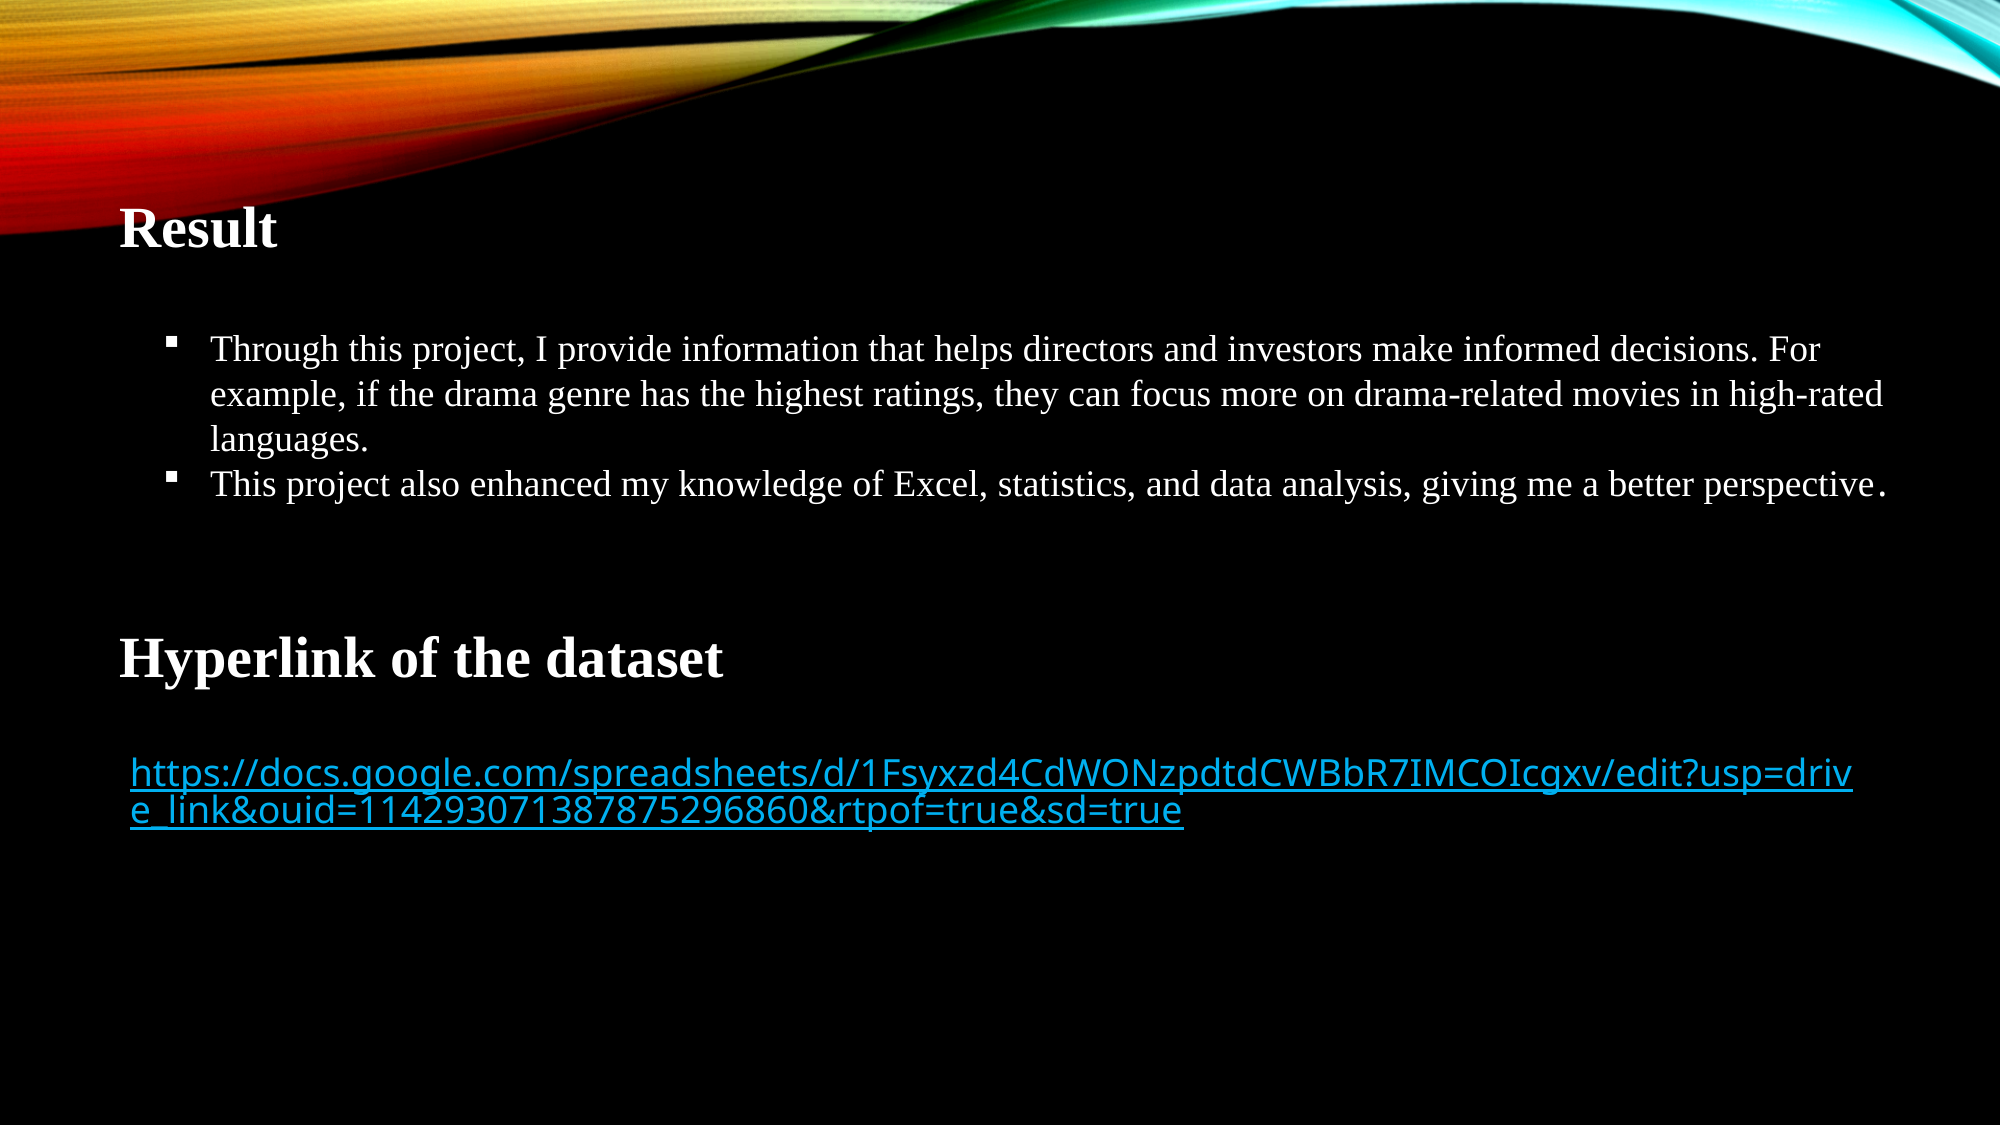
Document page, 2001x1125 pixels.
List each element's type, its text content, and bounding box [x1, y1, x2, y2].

text_box Through this project, I provide information that helps directors and investors make informed decisions. For example, if the drama genre has the highest ratings, they can focus more on drama-related movies in high-rated languages. This project also enhanced my knowledge of Excel, statistics, and data analysis, giving me a better perspective. [148, 316, 1944, 512]
text_box https://docs.google.com/spreadsheets/d/1Fsyxzd4CdWONzpdtdCWBbR7IMCOIcgxv/edit?usp=drive_link&ouid=114293071387875296860&rtpof=true&sd=true [114, 741, 1885, 808]
picture [0, 0, 2000, 237]
text_box Result [105, 182, 1205, 267]
text_box Hyperlink of the dataset [104, 611, 783, 696]
